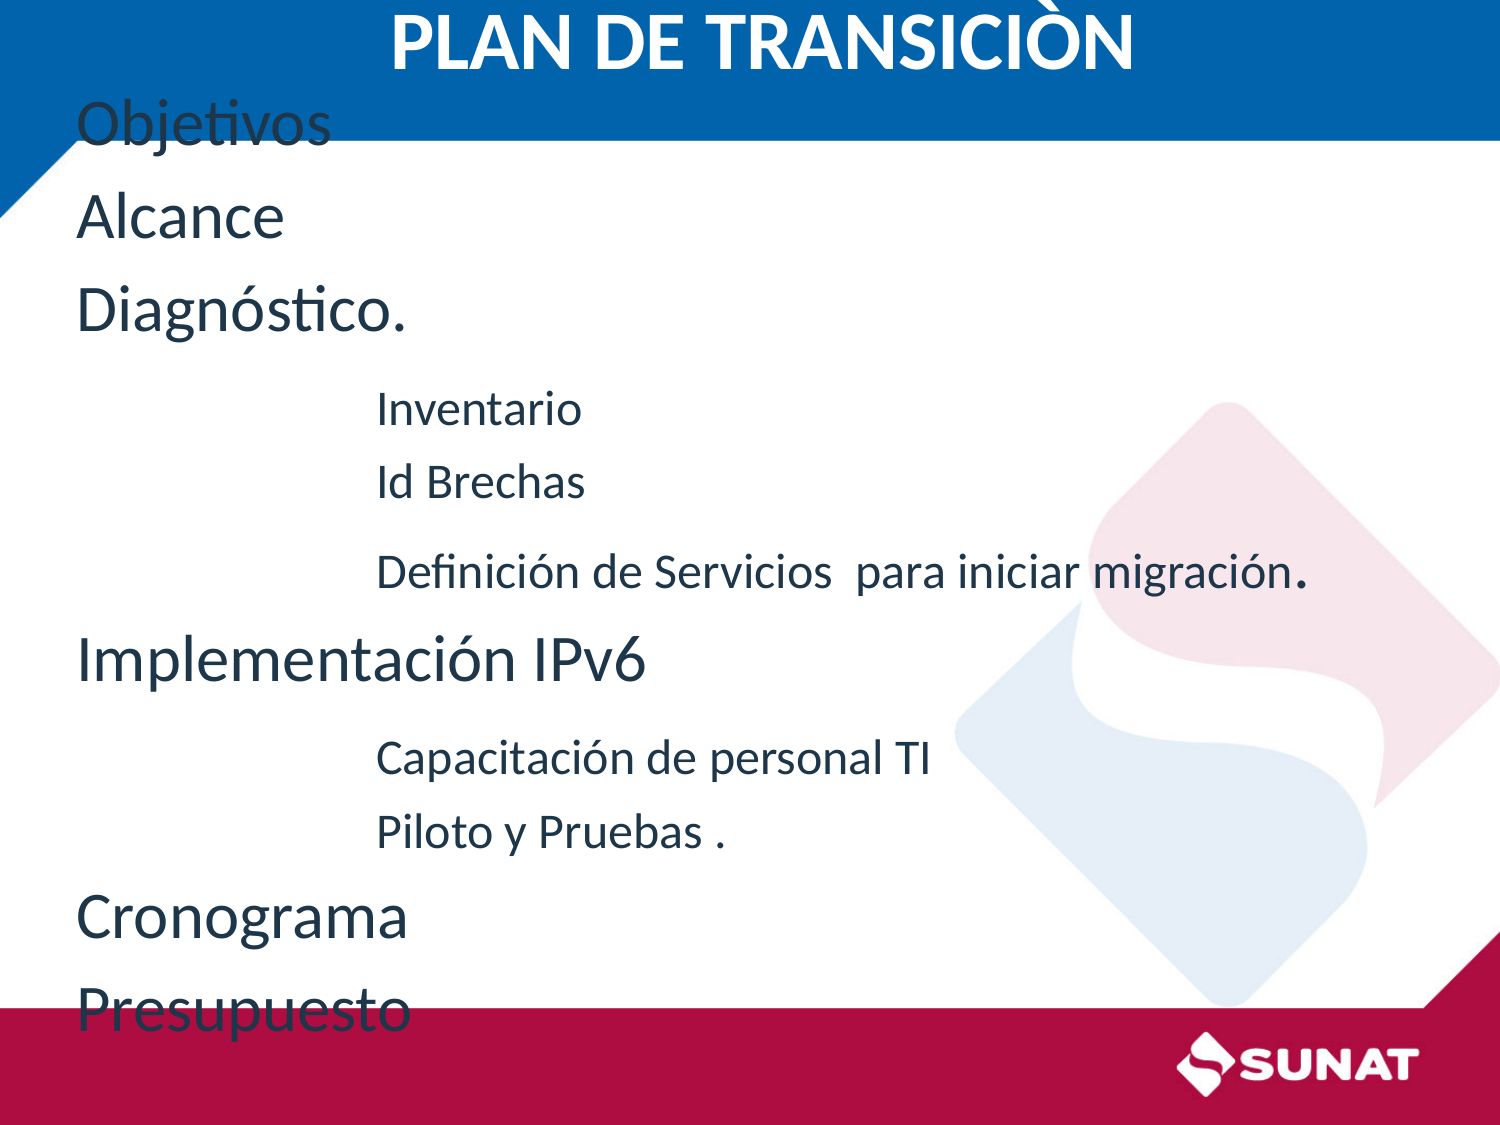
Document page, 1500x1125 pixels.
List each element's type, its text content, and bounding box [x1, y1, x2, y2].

picture [0, 0, 1500, 1125]
list Objetivos Alcance Diagnóstico. Inventario Id Brechas Definición de Servicios para iniciar migración. Implementación IPv6 Capacitación de personal TI Piloto y Pruebas . Cronograma Presupuesto [60, 70, 1426, 1056]
title PLAN DE TRANSICIÒN [88, 42, 1440, 100]
chart [133, 323, 1119, 865]
